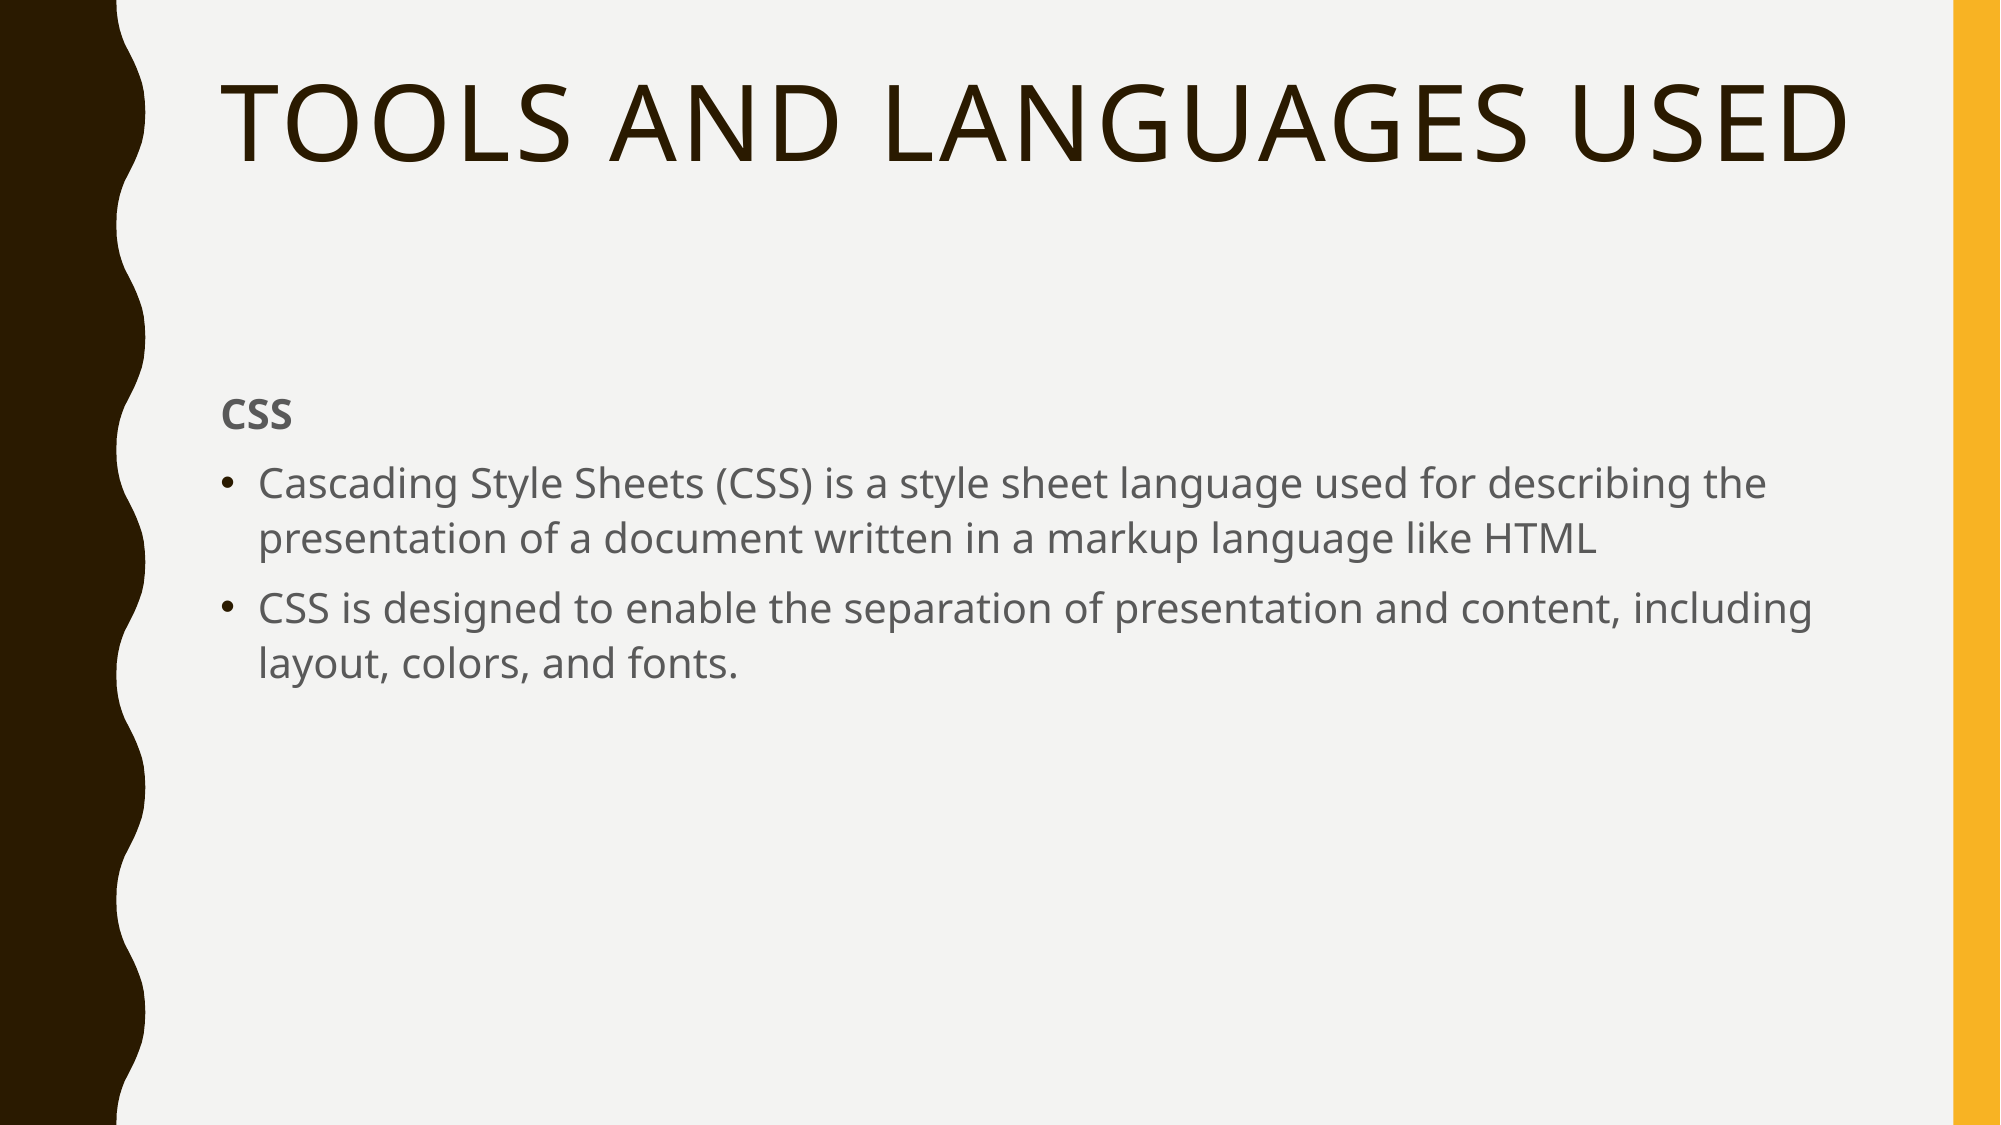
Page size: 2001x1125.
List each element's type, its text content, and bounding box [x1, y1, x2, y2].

list CSS Cascading Style Sheets (CSS) is a style sheet language used for describing the presentation of a document written in a markup language like HTML CSS is designed to enable the separation of presentation and content, including layout, colors, and fonts. [205, 375, 1875, 965]
title Tools and Languages used [205, 62, 1875, 308]
